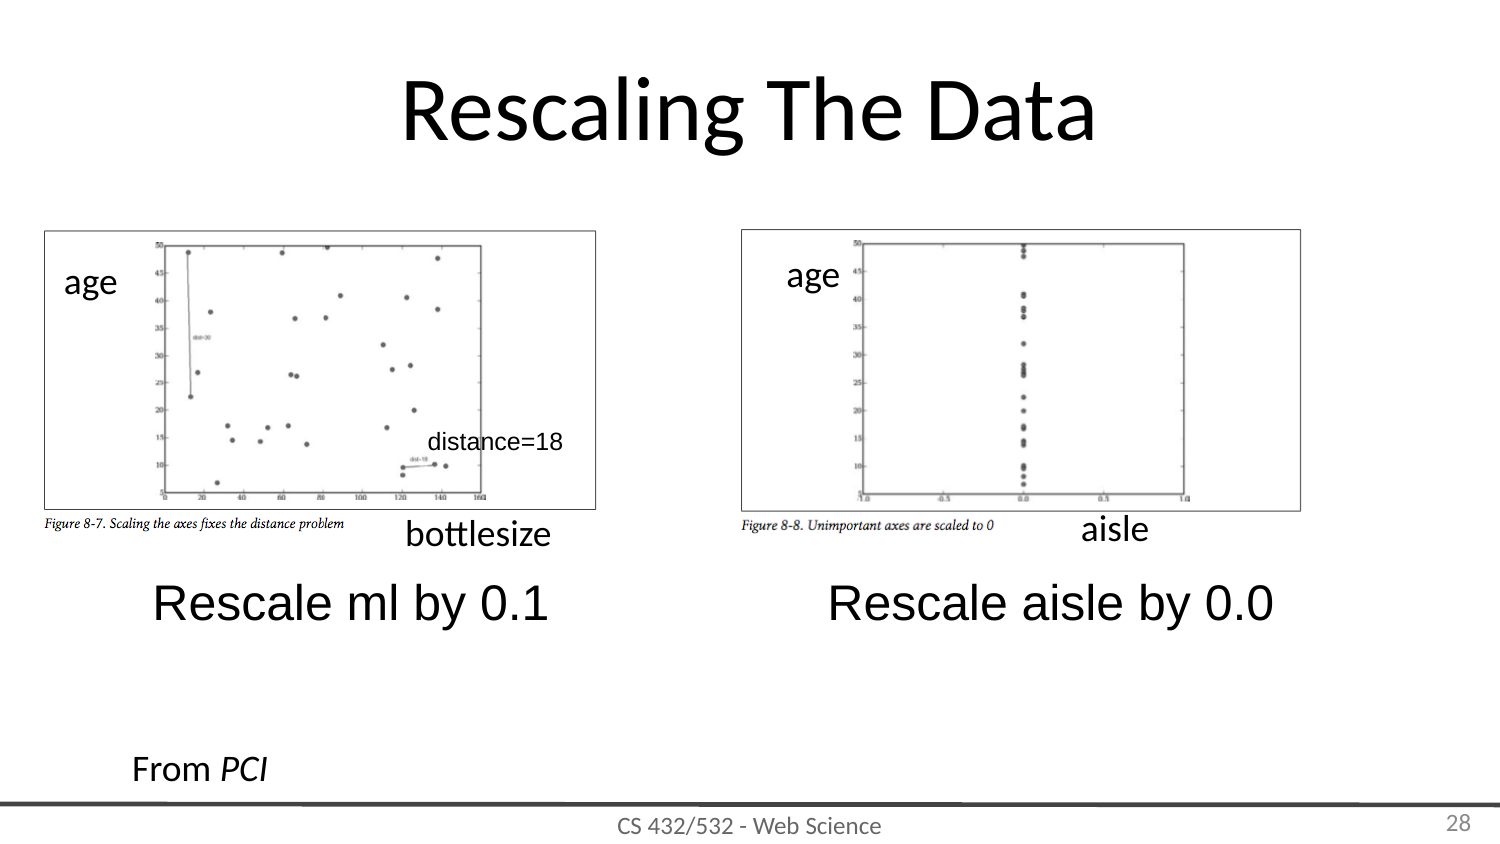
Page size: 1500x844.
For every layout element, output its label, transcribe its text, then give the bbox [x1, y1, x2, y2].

text_box From PCI [116, 729, 401, 782]
slide_number ‹#› [1136, 798, 1487, 844]
picture [37, 223, 610, 540]
title Rescaling The Data [75, 33, 1425, 175]
text_box Rescale ml by 0.1 [137, 562, 566, 619]
text_box Rescale aisle by 0.0 [812, 562, 1291, 619]
picture [737, 223, 1310, 540]
